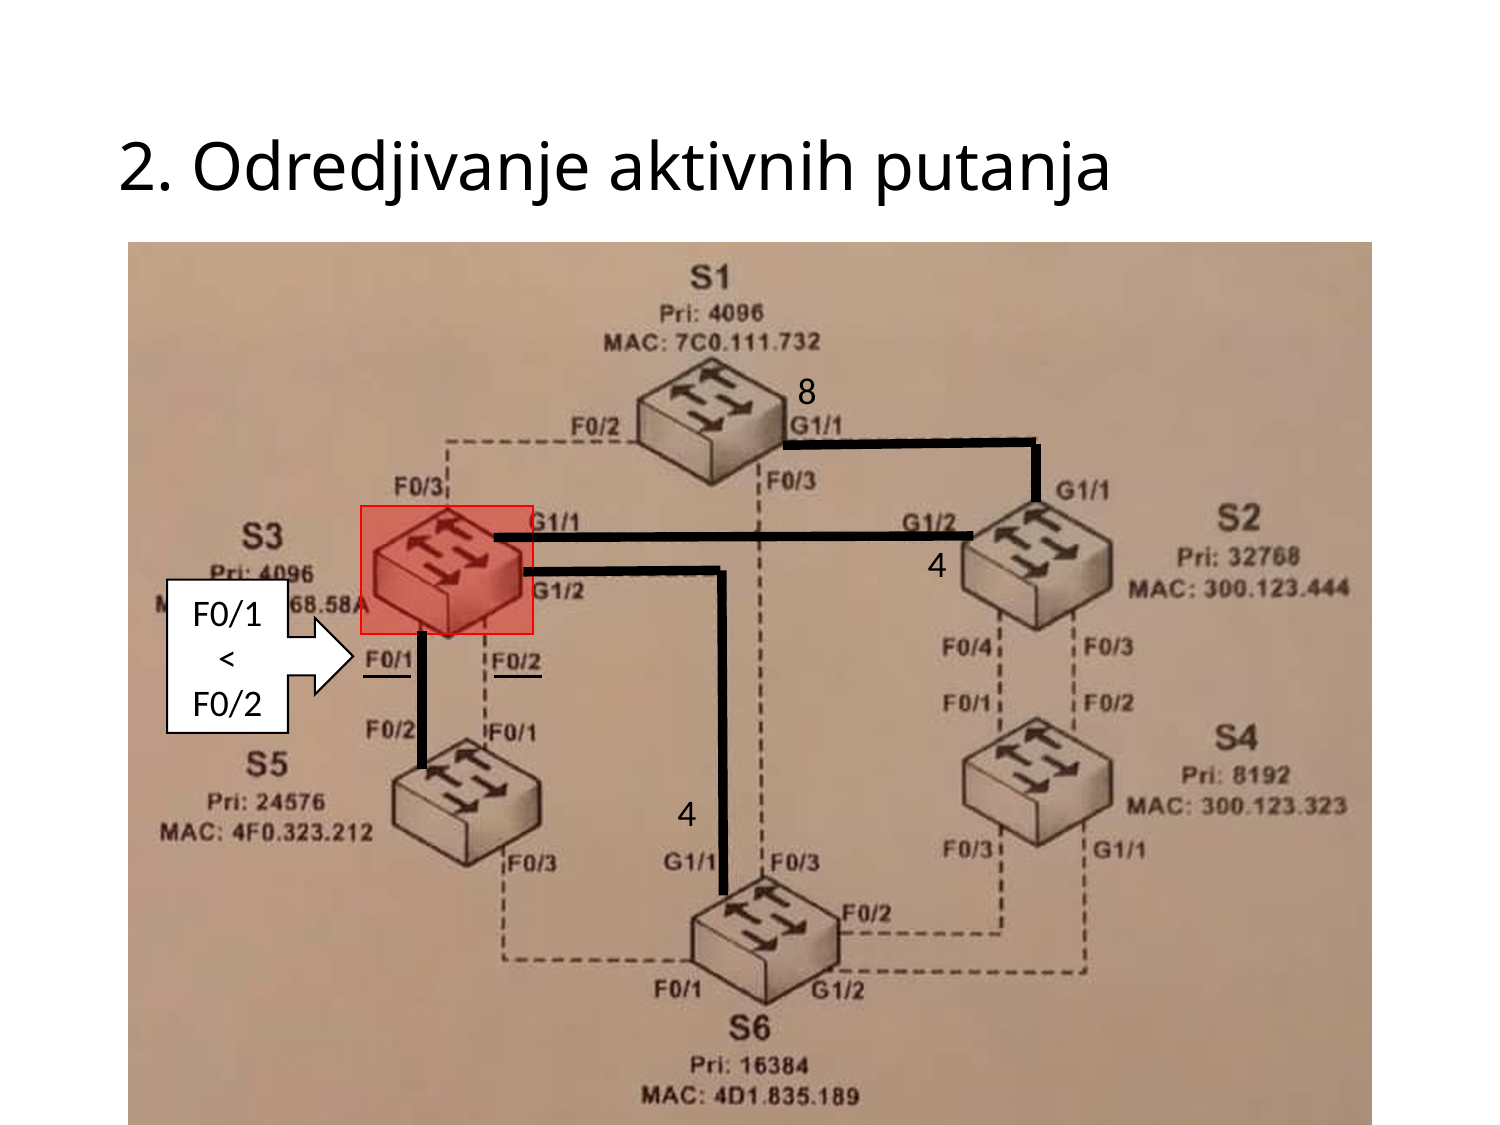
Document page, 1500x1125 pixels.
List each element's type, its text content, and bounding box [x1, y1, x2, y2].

title 2. Odredjivanje aktivnih putanja [103, 59, 1397, 278]
picture [128, 242, 1372, 1125]
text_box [782, 442, 1036, 446]
